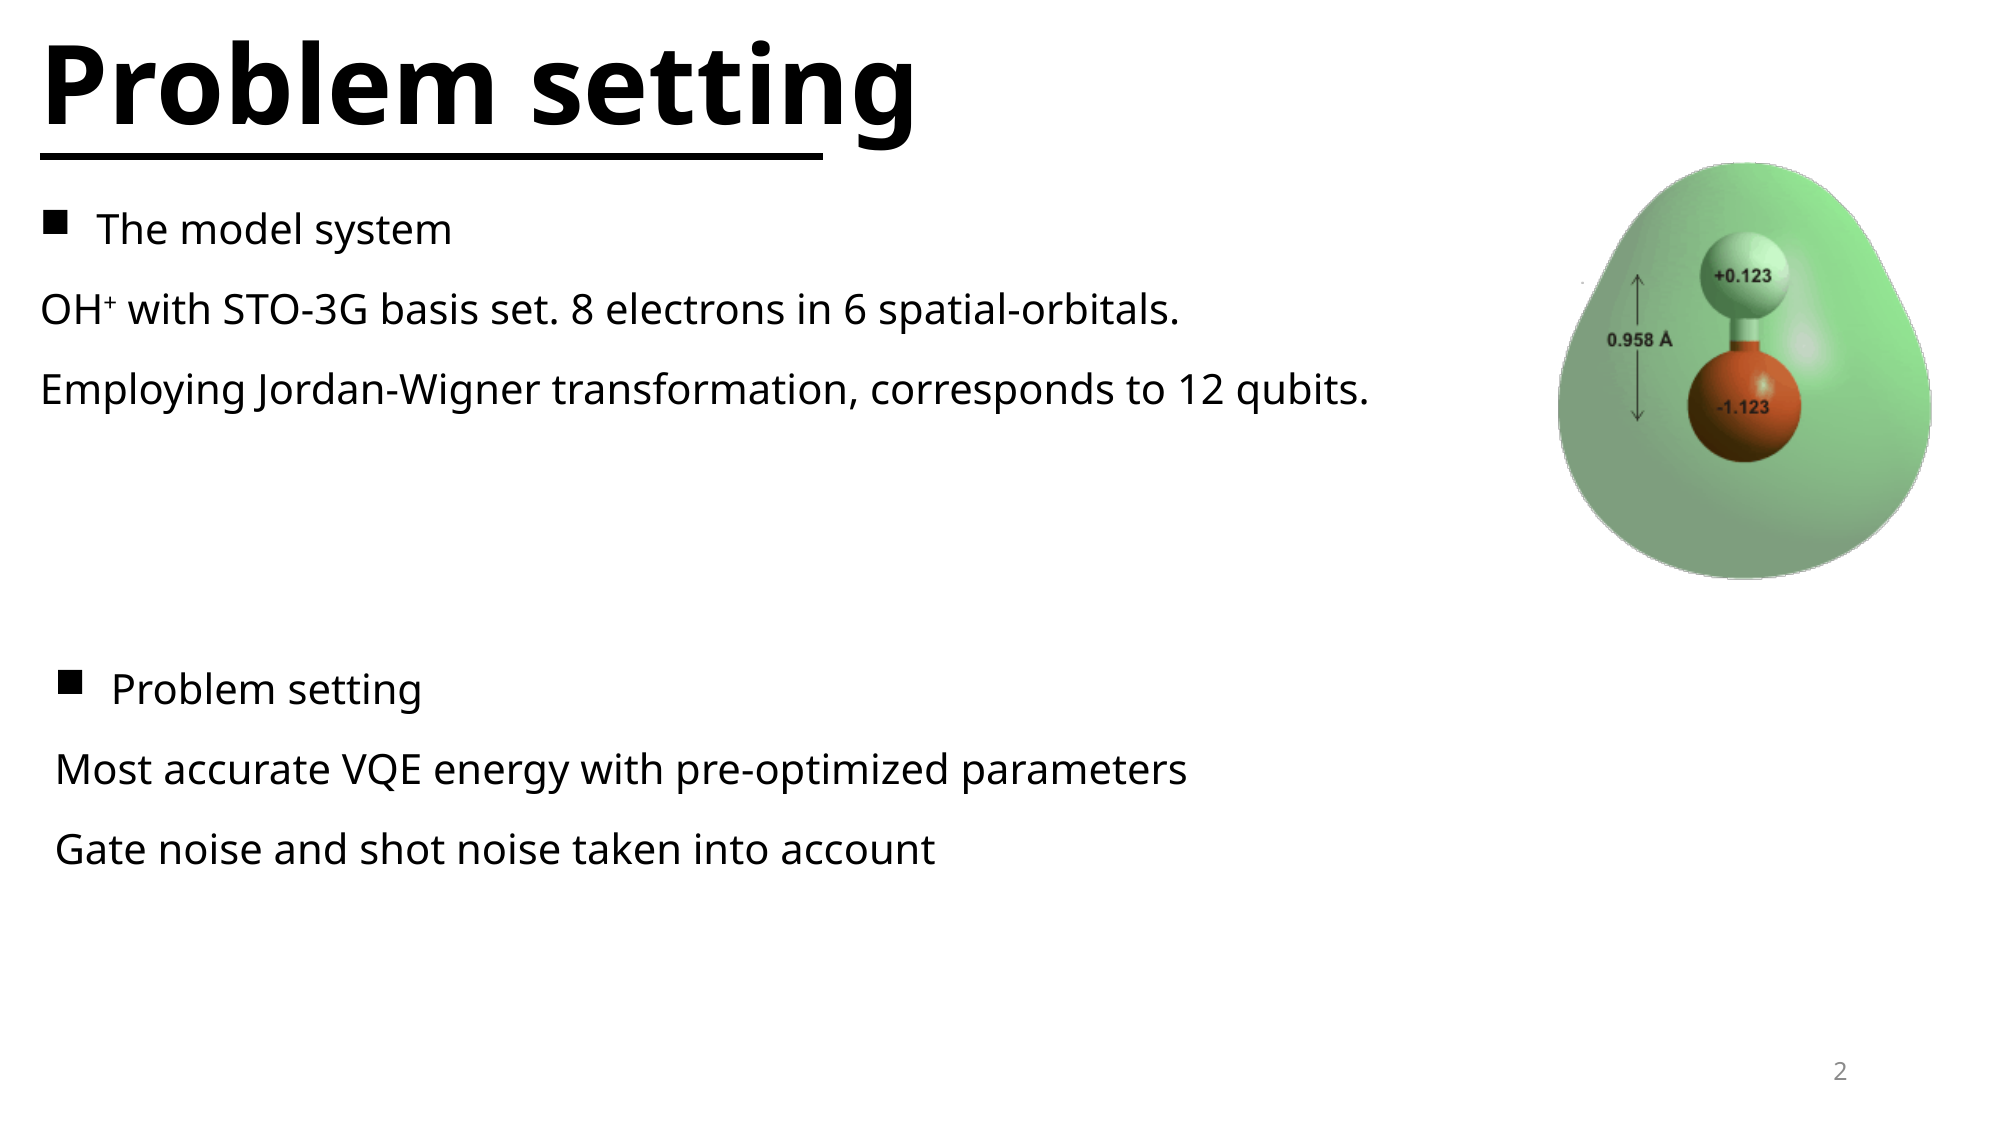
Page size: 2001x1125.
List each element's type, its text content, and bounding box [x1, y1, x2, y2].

picture [1557, 162, 1933, 600]
text_box Problem setting Most accurate VQE energy with pre-optimized parameters Gate noise and shot noise taken into account [39, 650, 1662, 881]
text_box Problem setting [39, 21, 2000, 157]
text_box The model system OH+ with STO-3G basis set. 8 electrons in 6 spatial-orbitals. Employing Jordan-Wigner transformation, corresponds to 12 qubits. [39, 189, 1853, 1035]
slide_number 2 [1412, 1042, 1863, 1103]
